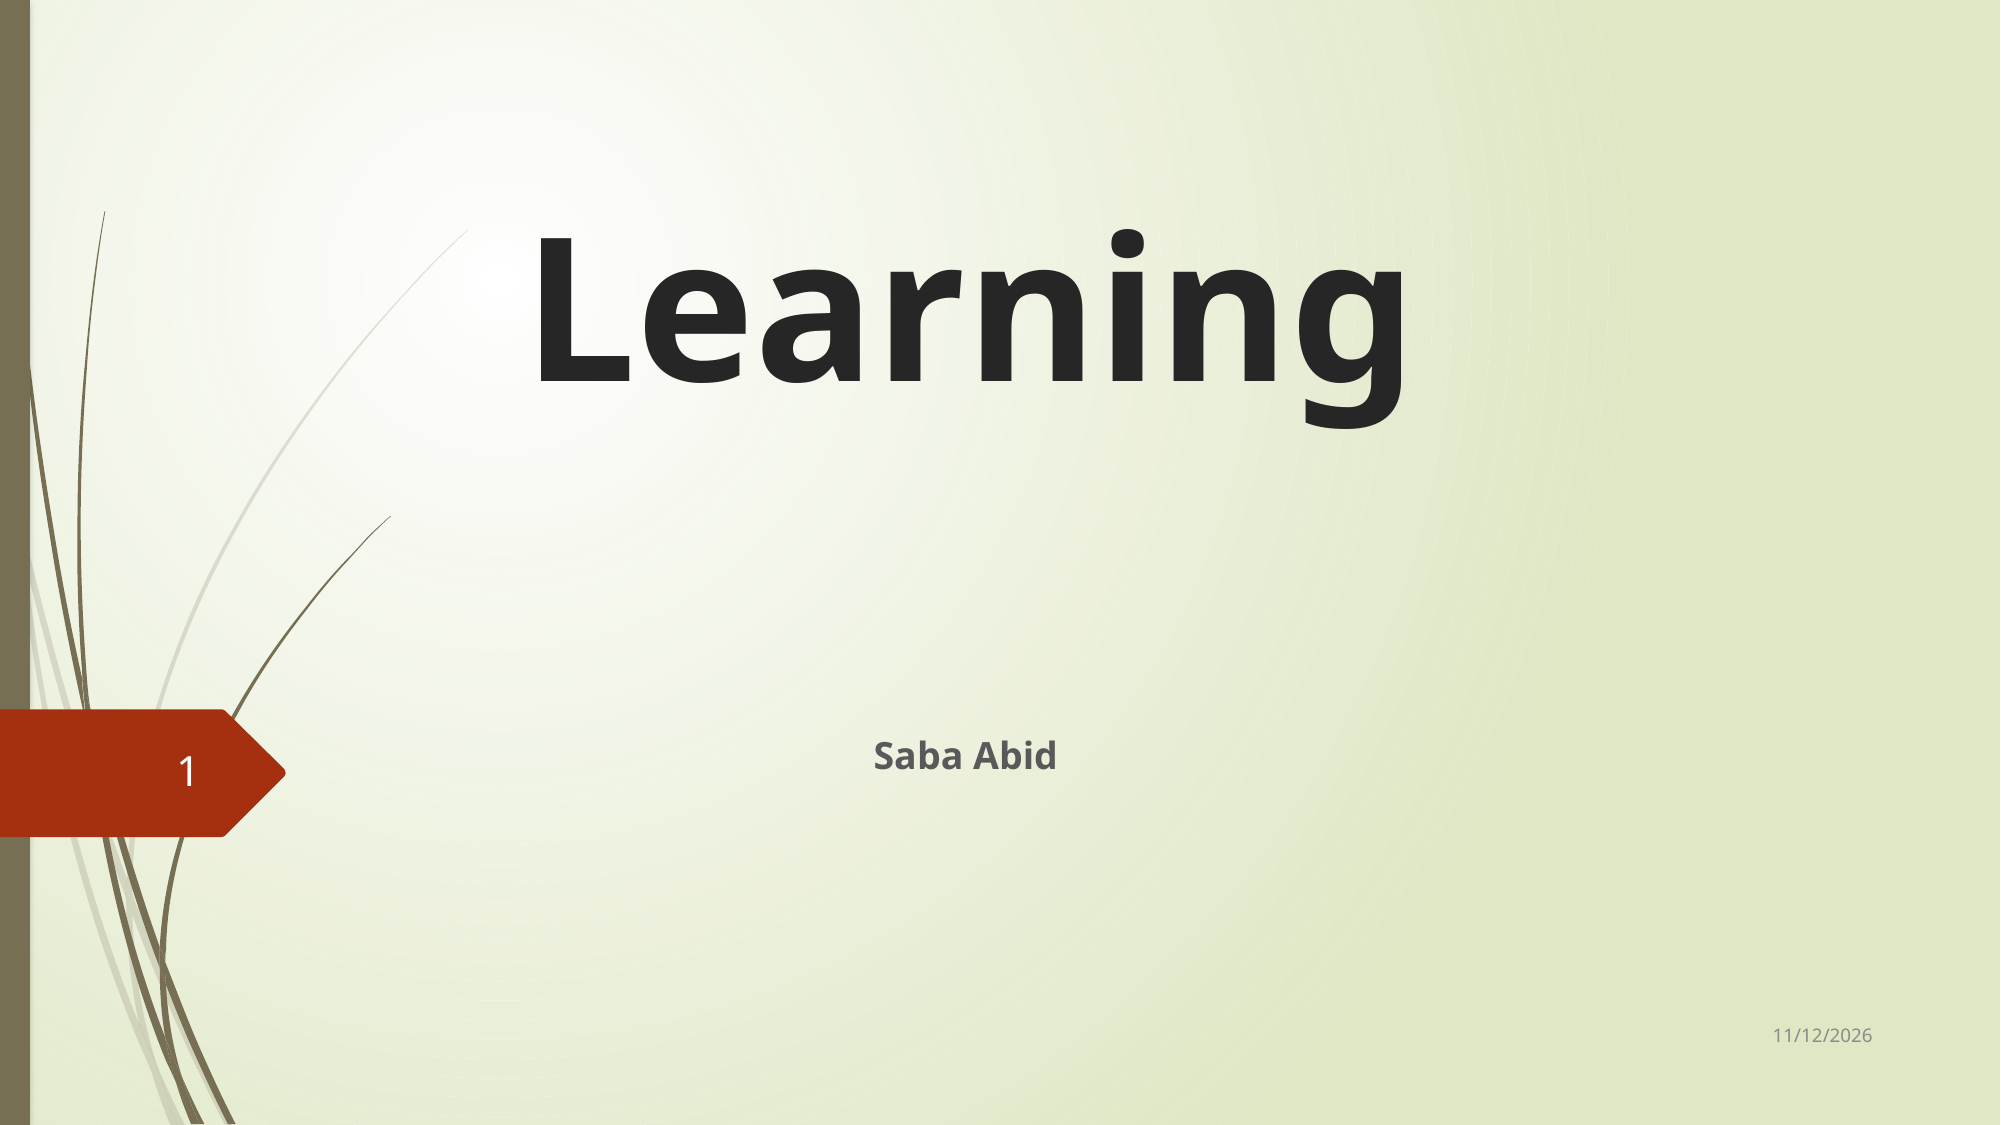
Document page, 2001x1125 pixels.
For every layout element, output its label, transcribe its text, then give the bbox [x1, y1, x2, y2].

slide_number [1699, 1005, 1888, 1067]
subtitle Saba Abid [858, 724, 1980, 903]
title Learning [508, 85, 1881, 430]
slide_number 1 [87, 743, 216, 803]
